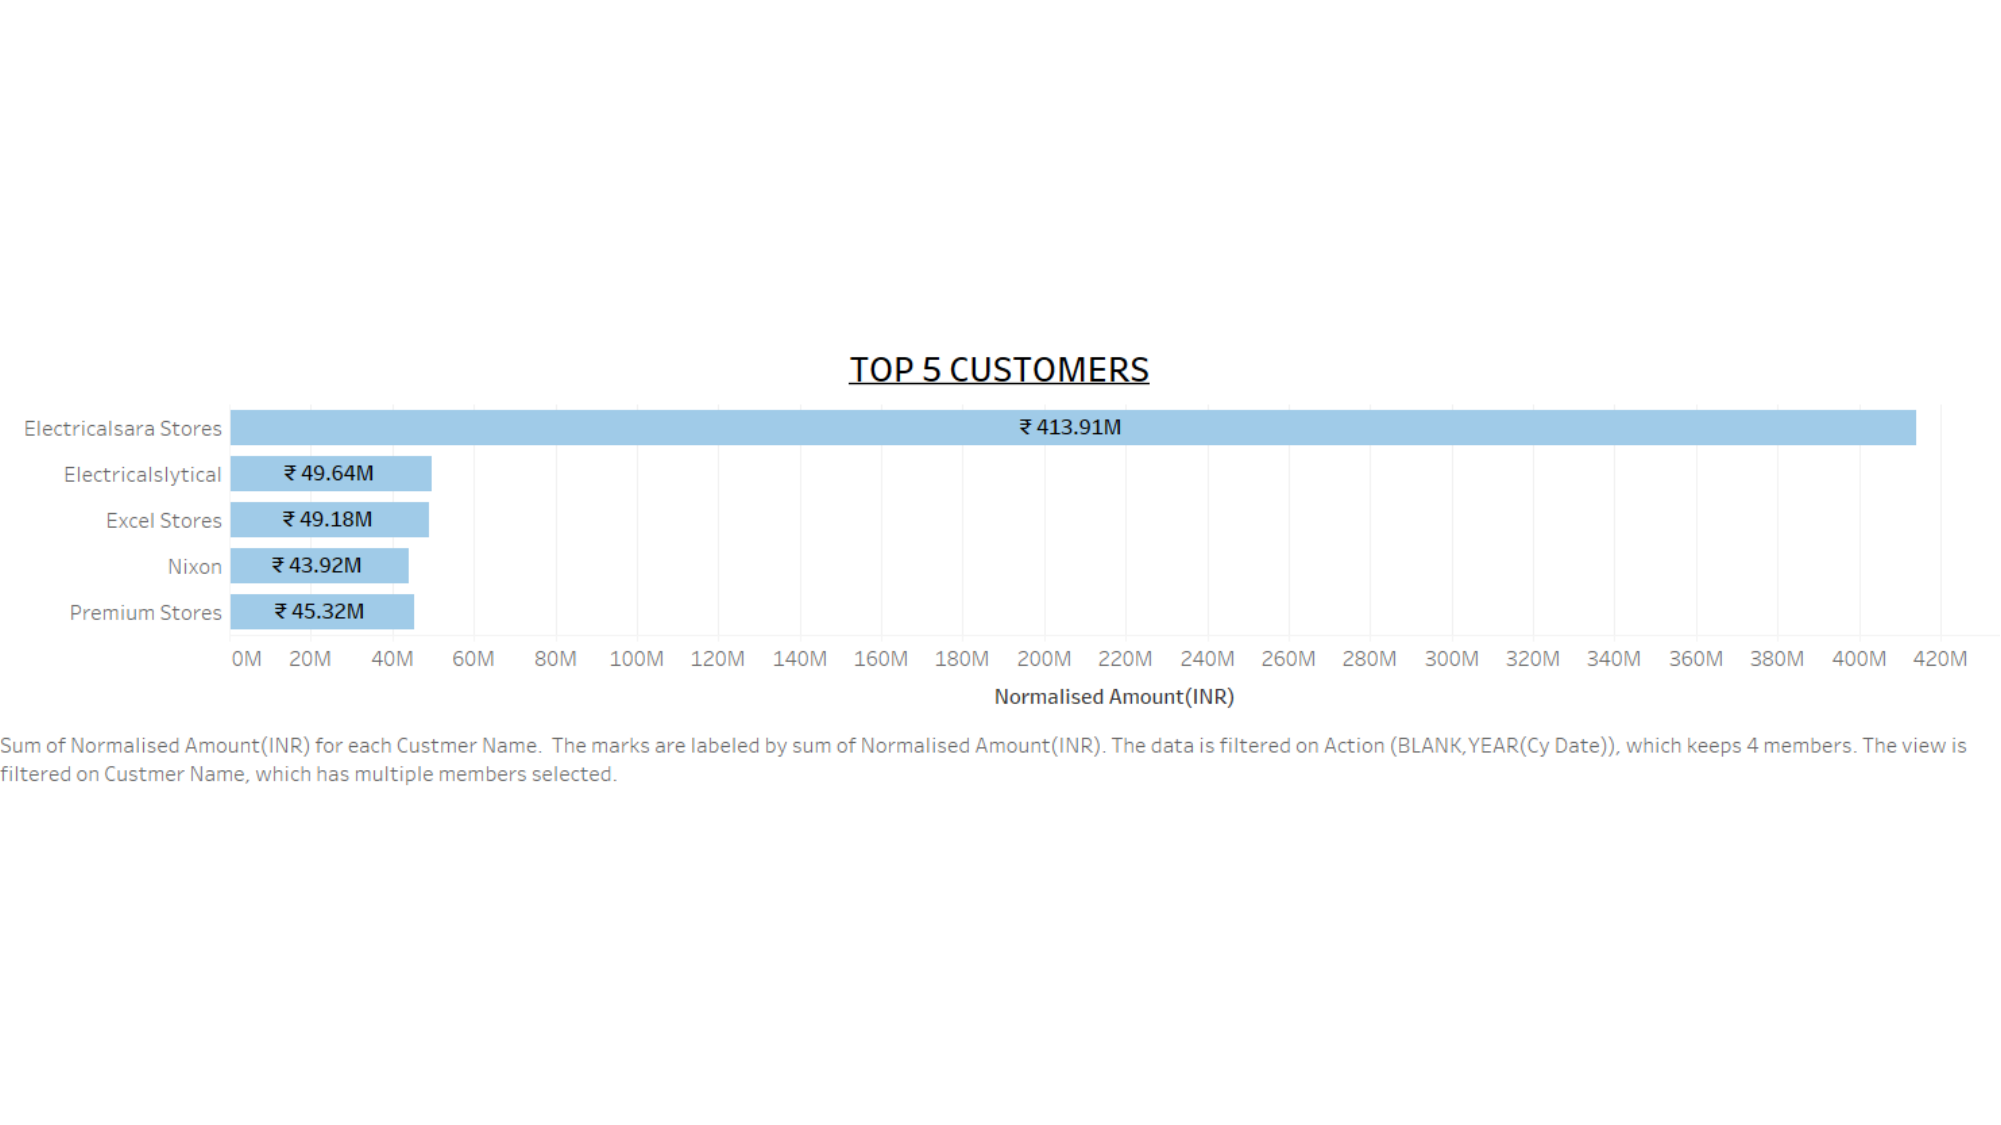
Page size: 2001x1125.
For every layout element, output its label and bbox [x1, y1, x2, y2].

picture [0, 337, 2000, 788]
